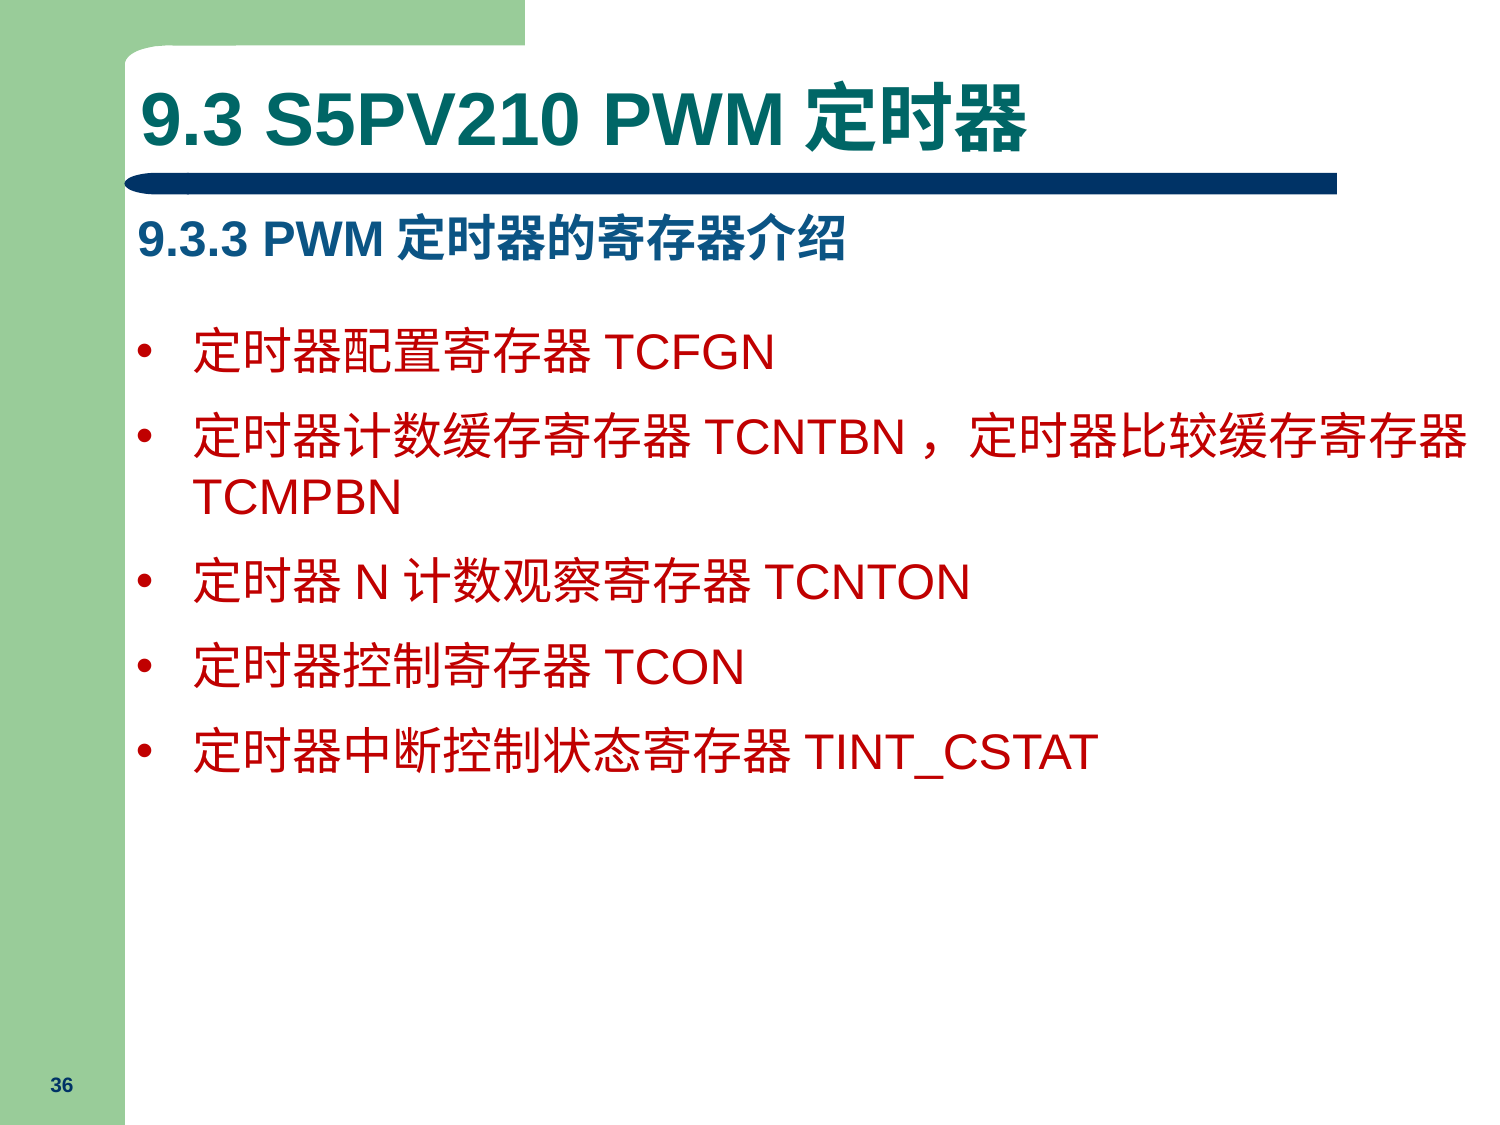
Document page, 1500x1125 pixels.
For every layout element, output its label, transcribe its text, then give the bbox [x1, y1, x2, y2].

slide_number 36 [13, 1023, 111, 1105]
text_box 9.3.3 PWM定时器的寄存器介绍 [122, 205, 862, 275]
text_box 定时器配置寄存器TCFGn 定时器计数缓存寄存器TCNTBn，定时器比较缓存寄存器TCMPBn 定时器n计数观察寄存器TCNTOn 定时器控制寄存器TCON 定时器中断控制状态寄存器TINT_CSTAT [121, 312, 1500, 788]
title 9.3 S5PV210 PWM定时器 [125, 57, 1400, 169]
